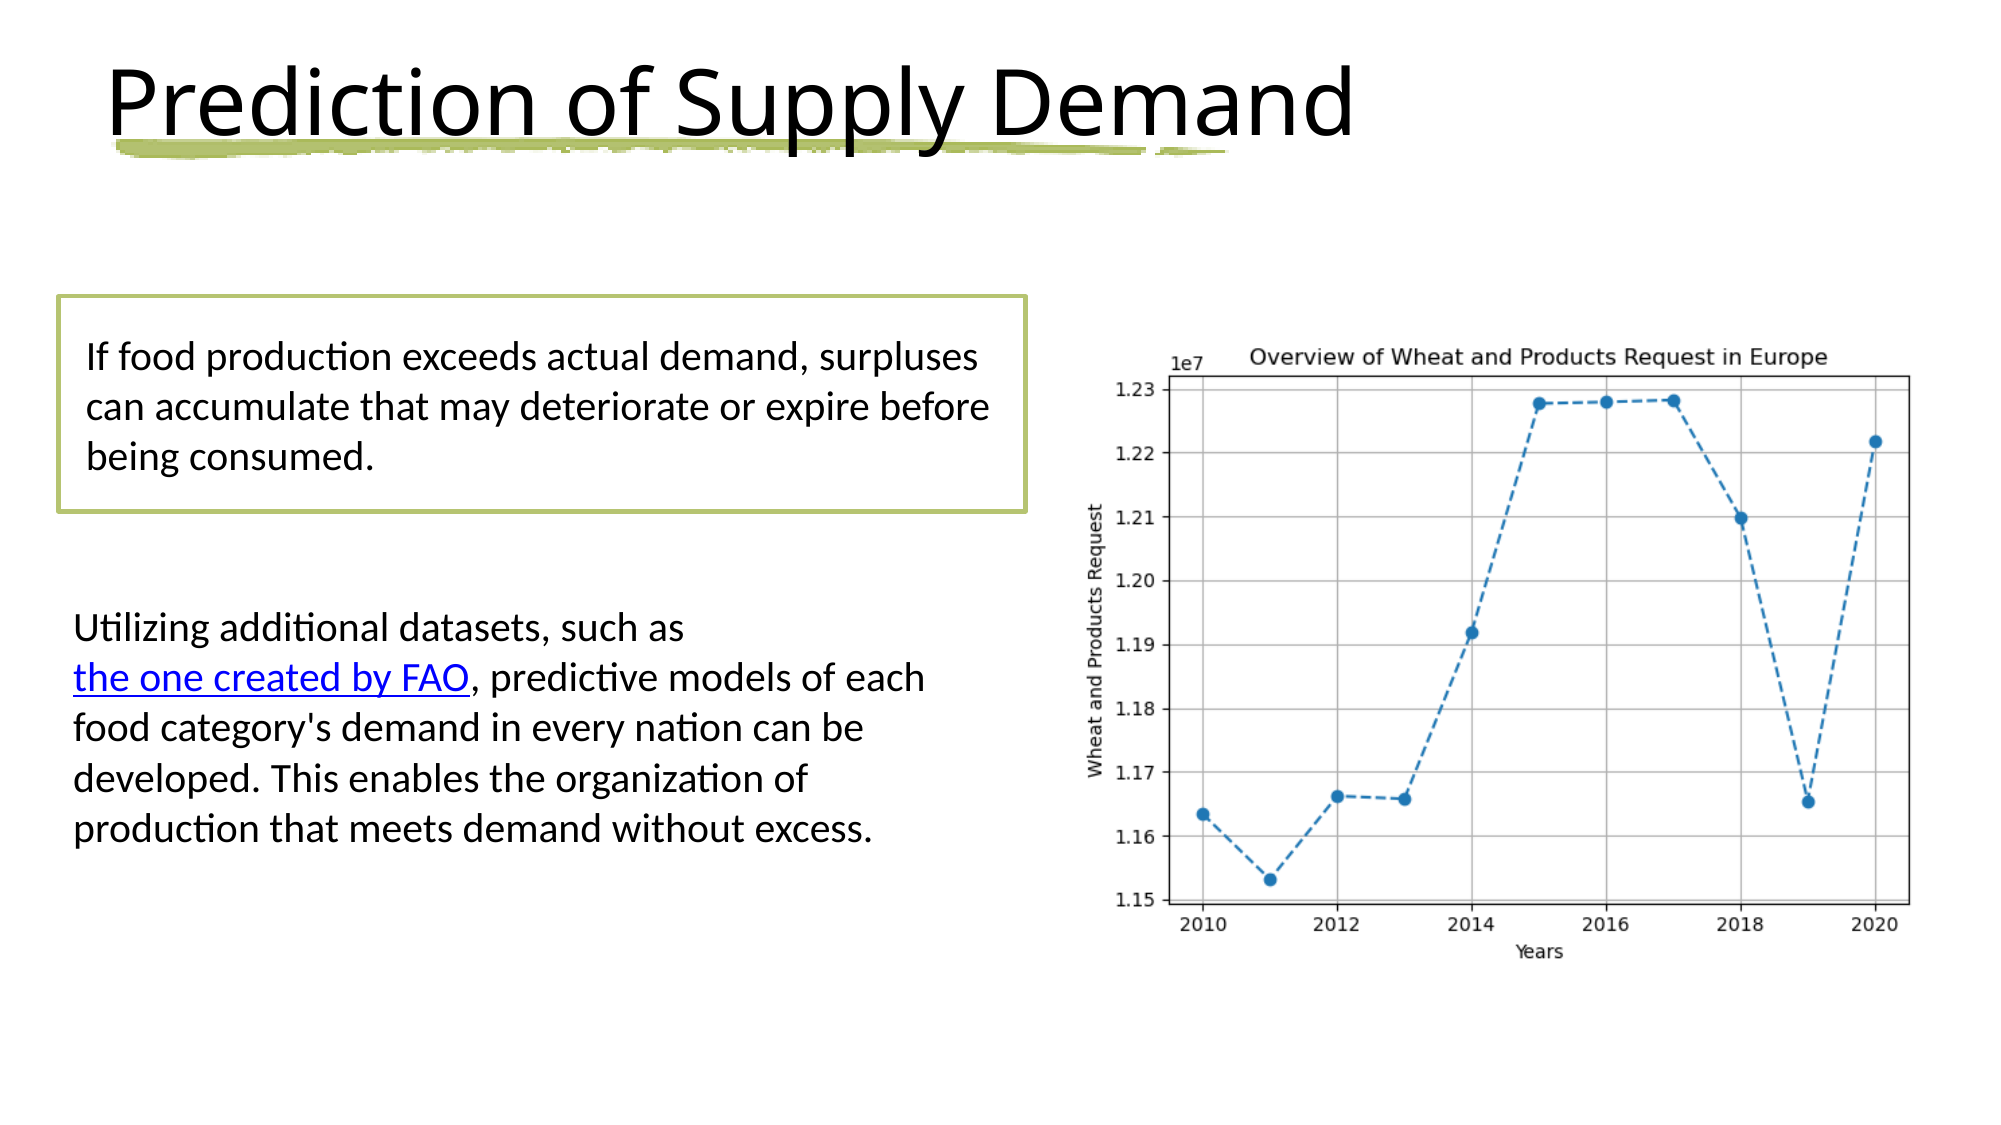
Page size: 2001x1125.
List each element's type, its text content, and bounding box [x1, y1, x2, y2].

text_box [56, 294, 1028, 514]
text_box Utilizing additional datasets, such as the one created by FAO, predictive models of each food category's demand in every nation can be developed. This enables the organization of production that meets demand without excess. [58, 592, 1000, 858]
text_box Prediction of Supply Demand [89, 36, 1423, 115]
picture [1068, 327, 1929, 984]
picture [45, 117, 1434, 211]
text_box If food production exceeds actual demand, surpluses can accumulate that may deteriorate or expire before being consumed. [71, 321, 1013, 487]
